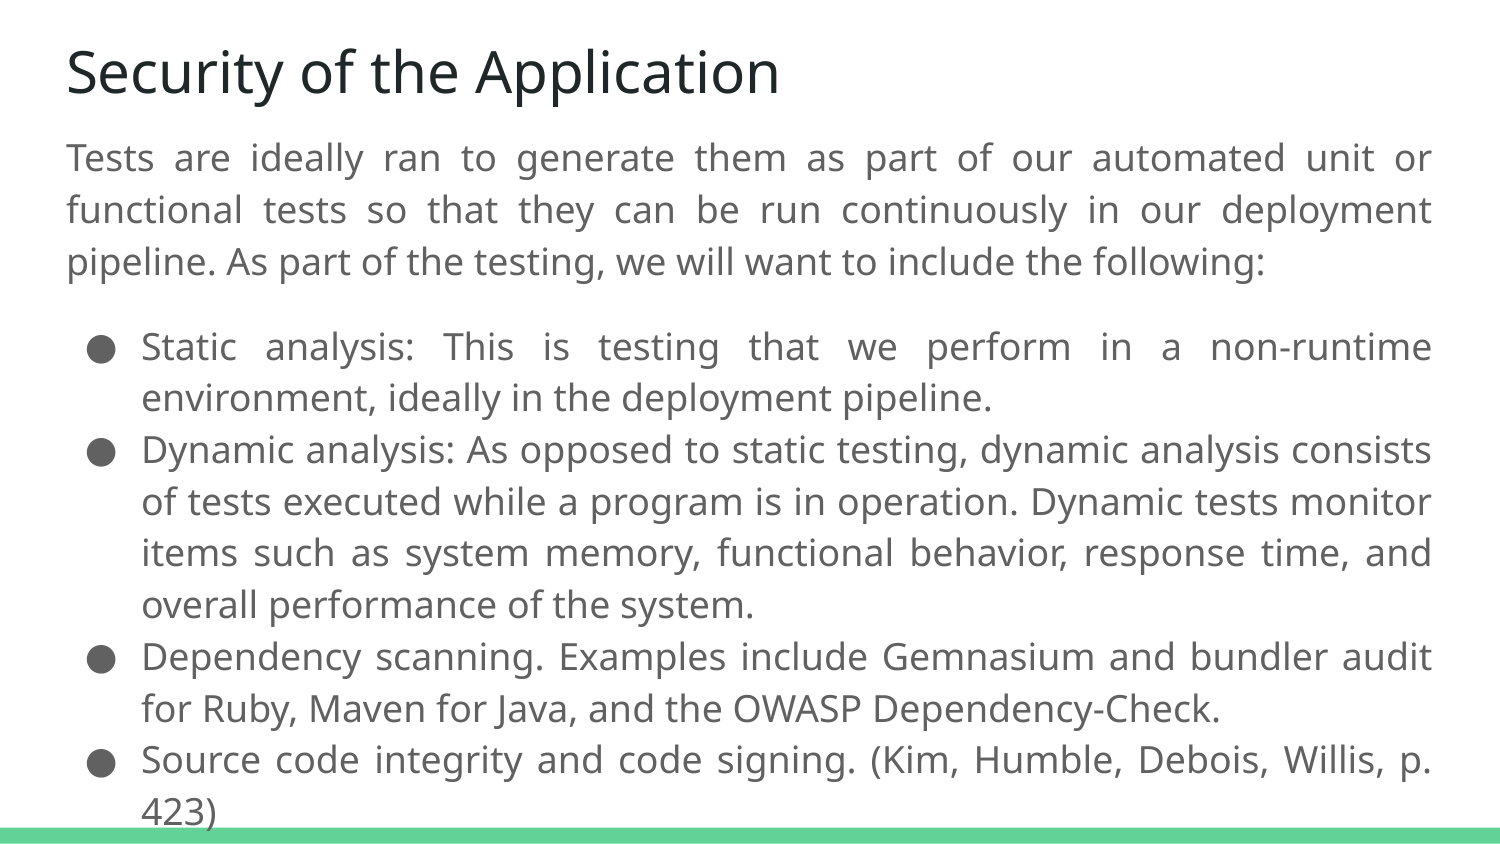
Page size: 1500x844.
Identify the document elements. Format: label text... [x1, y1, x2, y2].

title Security of the Application [51, 20, 1449, 112]
list Tests are ideally ran to generate them as part of our automated unit or functional tests so that they can be run continuously in our deployment pipeline. As part of the testing, we will want to include the following: Static analysis: This is testing that we perform in a non-runtime environment, ideally in the deployment pipeline. Dynamic analysis: As opposed to static testing, dynamic analysis consists of tests executed while a program is in operation. Dynamic tests monitor items such as system memory, functional behavior, response time, and overall performance of the system. Dependency scanning. Examples include Gemnasium and bundler audit for Ruby, Maven for Java, and the OWASP Dependency-Check. Source code integrity and code signing. (Kim, Humble, Debois, Willis, p. 423) [51, 112, 1449, 814]
